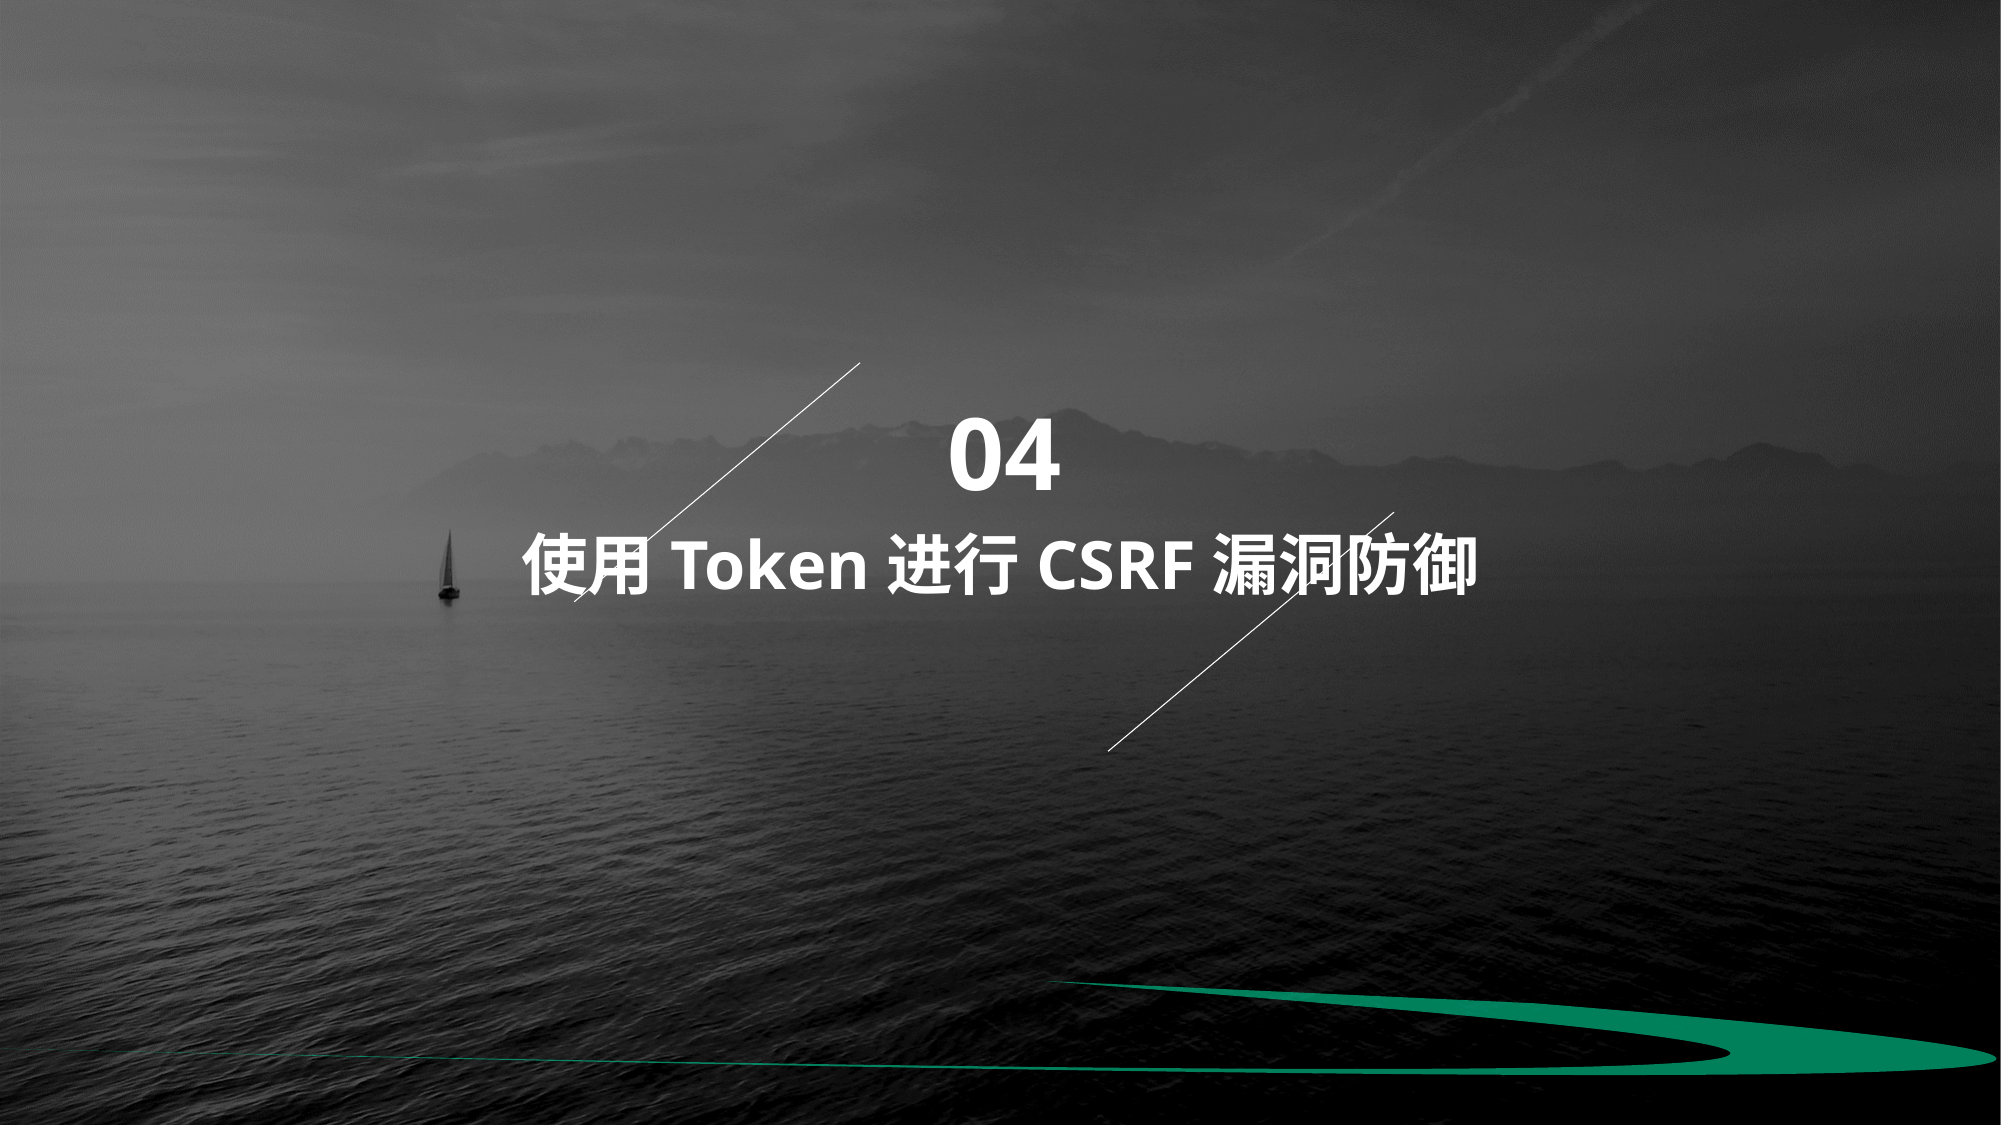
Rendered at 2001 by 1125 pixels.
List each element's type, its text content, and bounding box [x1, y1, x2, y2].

picture [0, 0, 2001, 1125]
text_box 04 [932, 382, 1108, 505]
title 使用Token进行CSRF漏洞防御 [443, 505, 1557, 620]
